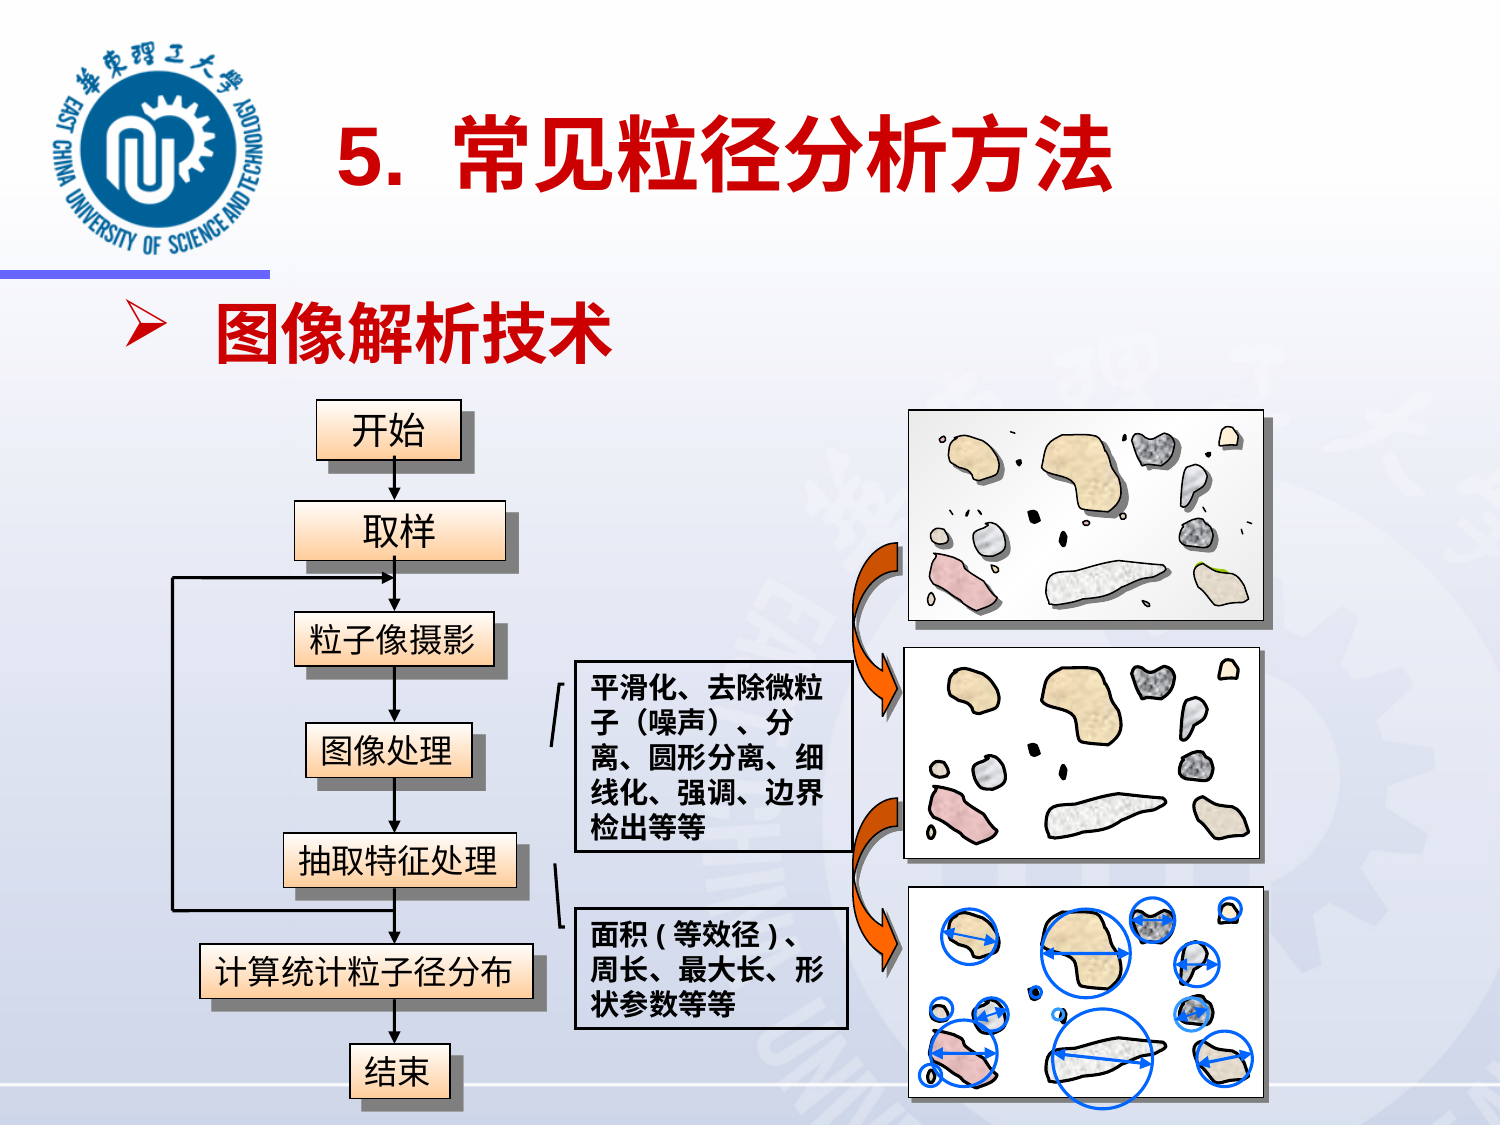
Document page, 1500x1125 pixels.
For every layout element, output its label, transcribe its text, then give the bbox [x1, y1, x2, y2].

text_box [172, 399, 1264, 1109]
text_box 图像解析技术 [105, 237, 1230, 426]
text_box 5. 常见粒径分析方法 [321, 113, 1264, 210]
picture [0, 0, 1500, 1125]
